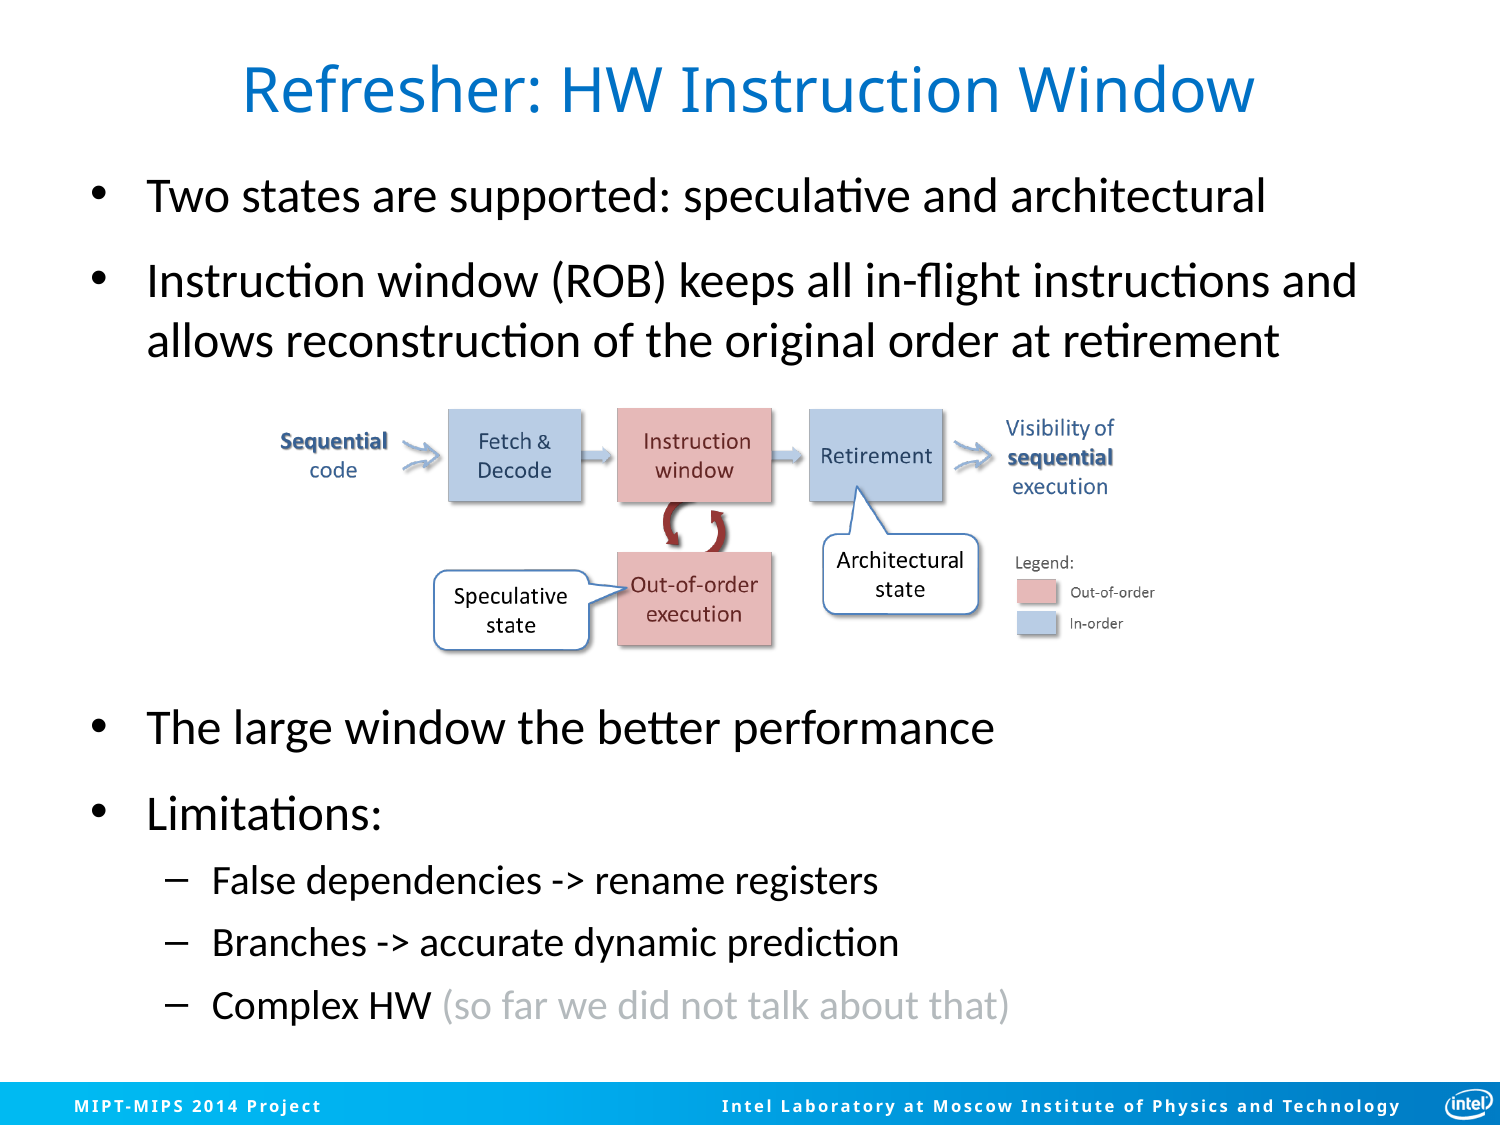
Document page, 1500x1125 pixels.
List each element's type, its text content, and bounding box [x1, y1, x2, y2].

picture [1307, 1082, 1314, 1104]
picture [1288, 1082, 1296, 1125]
picture [264, 404, 1165, 662]
picture [1324, 1082, 1500, 1125]
title Refresher: HW Instruction Window [74, 24, 1425, 154]
picture [1245, 1082, 1252, 1125]
text_box Two states are supported: speculative and architectural Instruction window (ROB) keeps all in-flight instructions and allows reconstruction of the original order at retirement The large window the better performance Limitations: False dependencies -> rename registers Branches -> accurate dynamic prediction Complex HW (so far we did not talk about that) [74, 154, 1425, 1038]
picture [1307, 1111, 1314, 1125]
